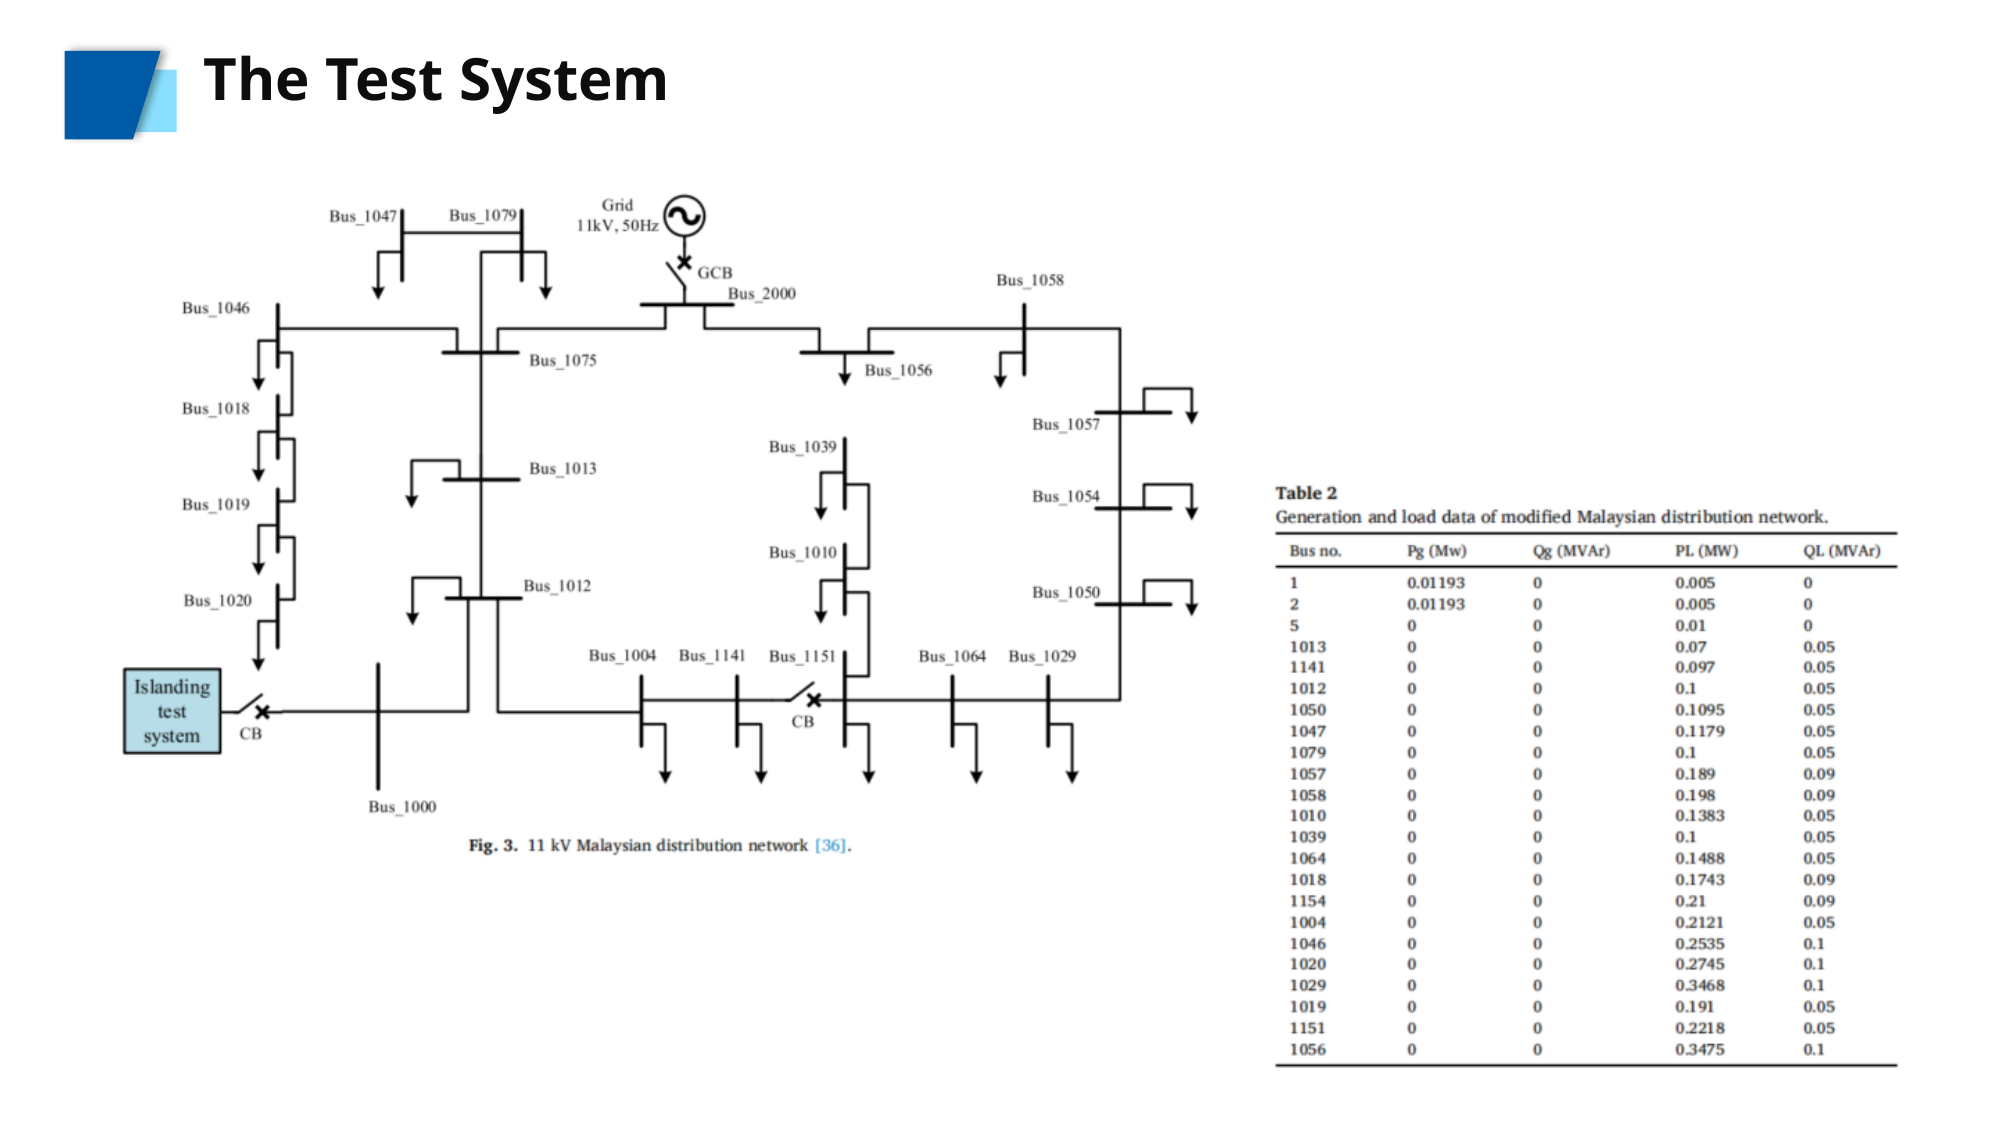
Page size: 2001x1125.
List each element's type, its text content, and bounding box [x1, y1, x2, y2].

picture [1264, 474, 1914, 1090]
text_box The Test System [188, 35, 751, 163]
picture [98, 180, 1220, 873]
